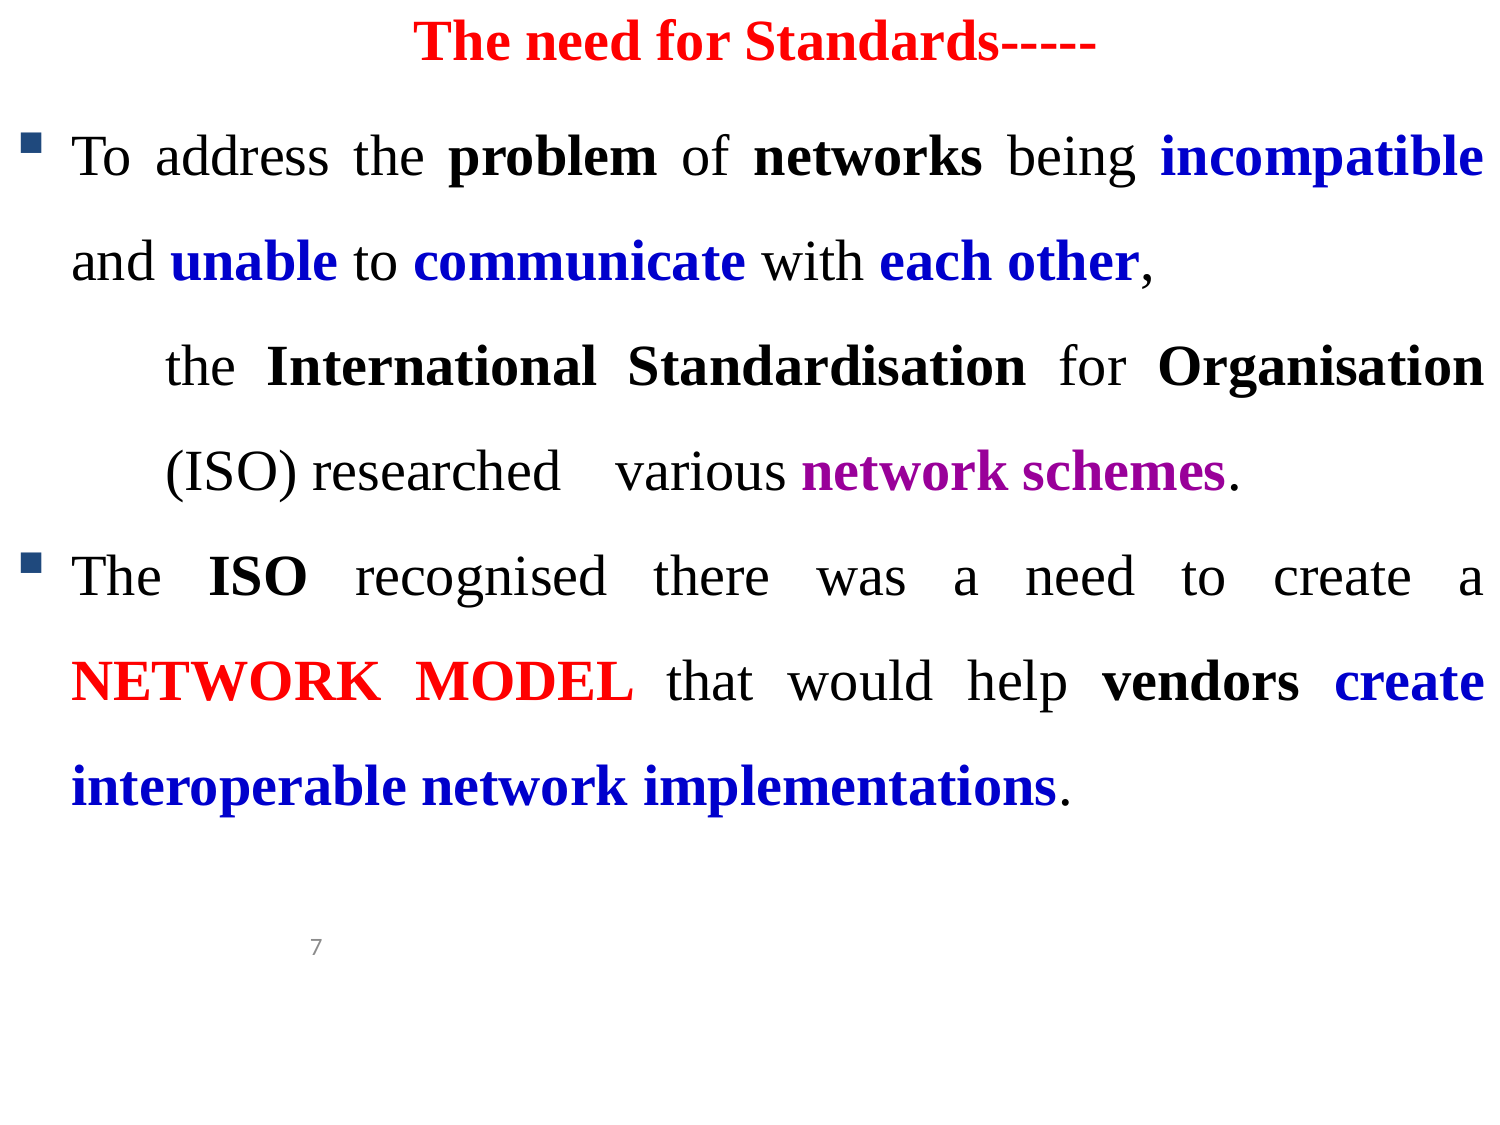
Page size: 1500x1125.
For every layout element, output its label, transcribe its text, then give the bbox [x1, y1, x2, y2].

slide_number 7 [0, 922, 338, 968]
title The need for Standards----- [12, 0, 1500, 74]
list To address the problem of networks being incompatible and unable to communicate with each other, the International Standardisation for Organisation (ISO) researched various network schemes. The ISO recognised there was a need to create a NETWORK MODEL that would help vendors create interoperable network implementations. [0, 74, 1500, 985]
